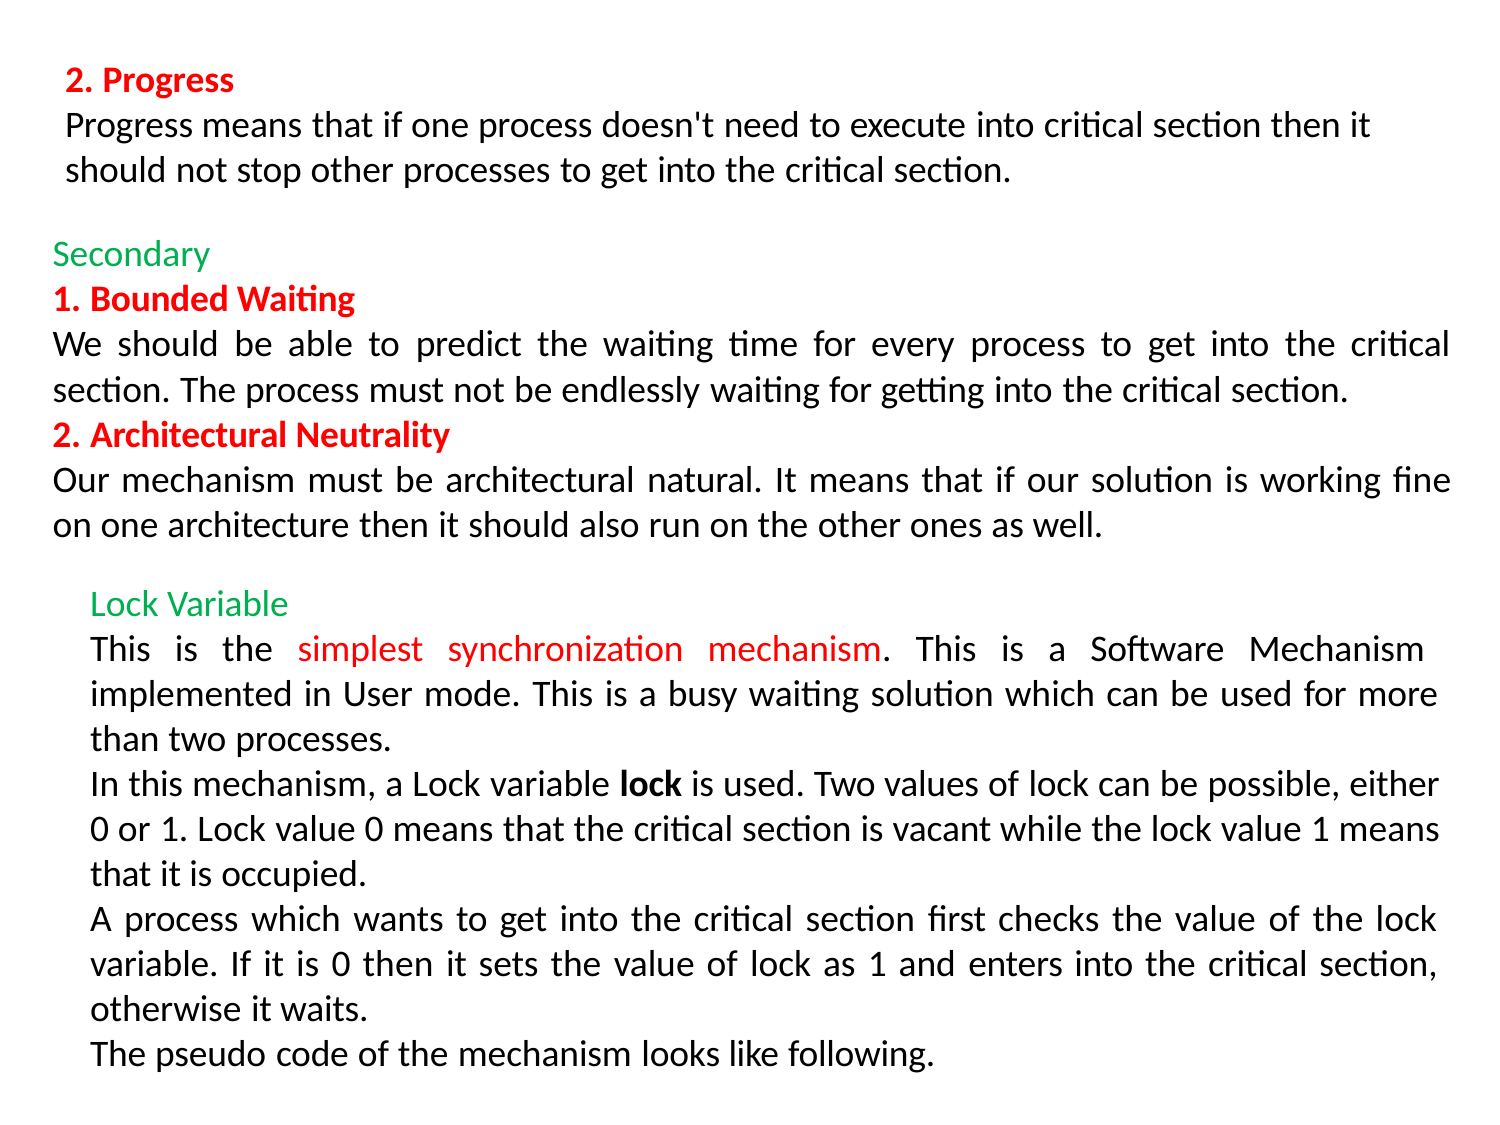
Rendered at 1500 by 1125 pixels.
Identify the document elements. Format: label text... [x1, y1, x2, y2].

text_box 2. Progress Progress means that if one process doesn't need to execute into critical section then it should not stop other processes to get into the critical section. Secondary Bounded Waiting We should be able to predict the waiting time for every process to get into the critical section. The process must not be endlessly waiting for getting into the critical section. Architectural Neutrality Our mechanism must be architectural natural. It means that if our solution is working fine on one architecture then it should also run on the other ones as well. Lock Variable This is the simplest synchronization mechanism. This is a Software Mechanism implemented in User mode. This is a busy waiting solution which can be used for more than two processes. In this mechanism, a Lock variable lock is used. Two values of lock can be possible, either 0 or 1. Lock value 0 means that the critical section is vacant while the lock value 1 means that it is occupied. A process which wants to get into the critical section first checks the value of the lock variable. If it is 0 then it sets the value of lock as 1 and enters into the critical section, otherwise it waits. The pseudo code of the mechanism looks like following. [50, 52, 1463, 1075]
